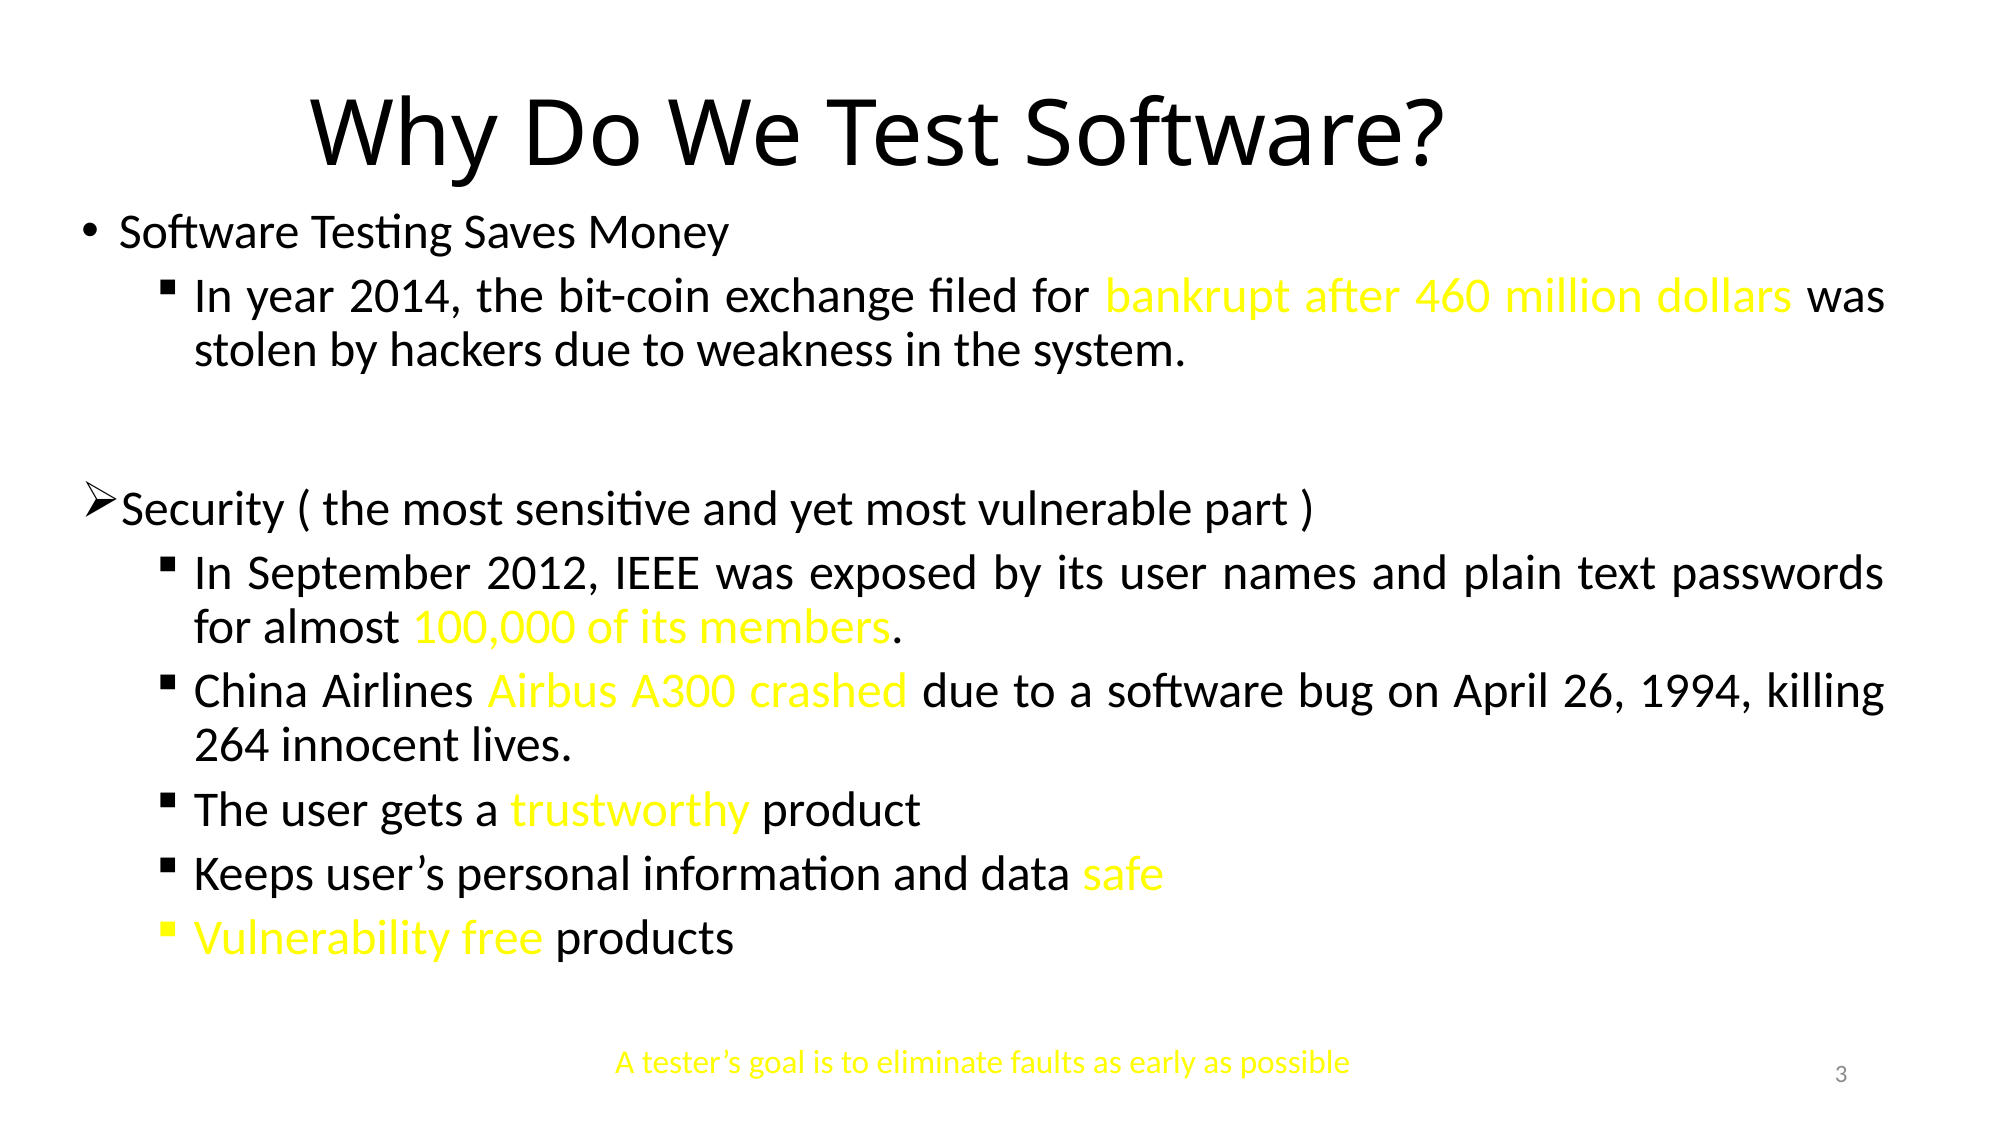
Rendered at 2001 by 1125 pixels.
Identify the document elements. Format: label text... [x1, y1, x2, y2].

text_box A tester’s goal is to eliminate faults as early as possible [483, 1032, 1484, 1125]
list Software Testing Saves Money In year 2014, the bit-coin exchange filed for bankrupt after 460 million dollars was stolen by hackers due to weakness in the system. Security ( the most sensitive and yet most vulnerable part ) In September 2012, IEEE was exposed by its user names and plain text passwords for almost 100,000 of its members. China Airlines Airbus A300 crashed due to a software bug on April 26, 1994, killing 264 innocent lives. The user gets a trustworthy product Keeps user’s personal information and data safe Vulnerability free products [66, 197, 1901, 1065]
slide_number 3 [1484, 1042, 1863, 1103]
title Why Do We Test Software? [106, 74, 1649, 197]
